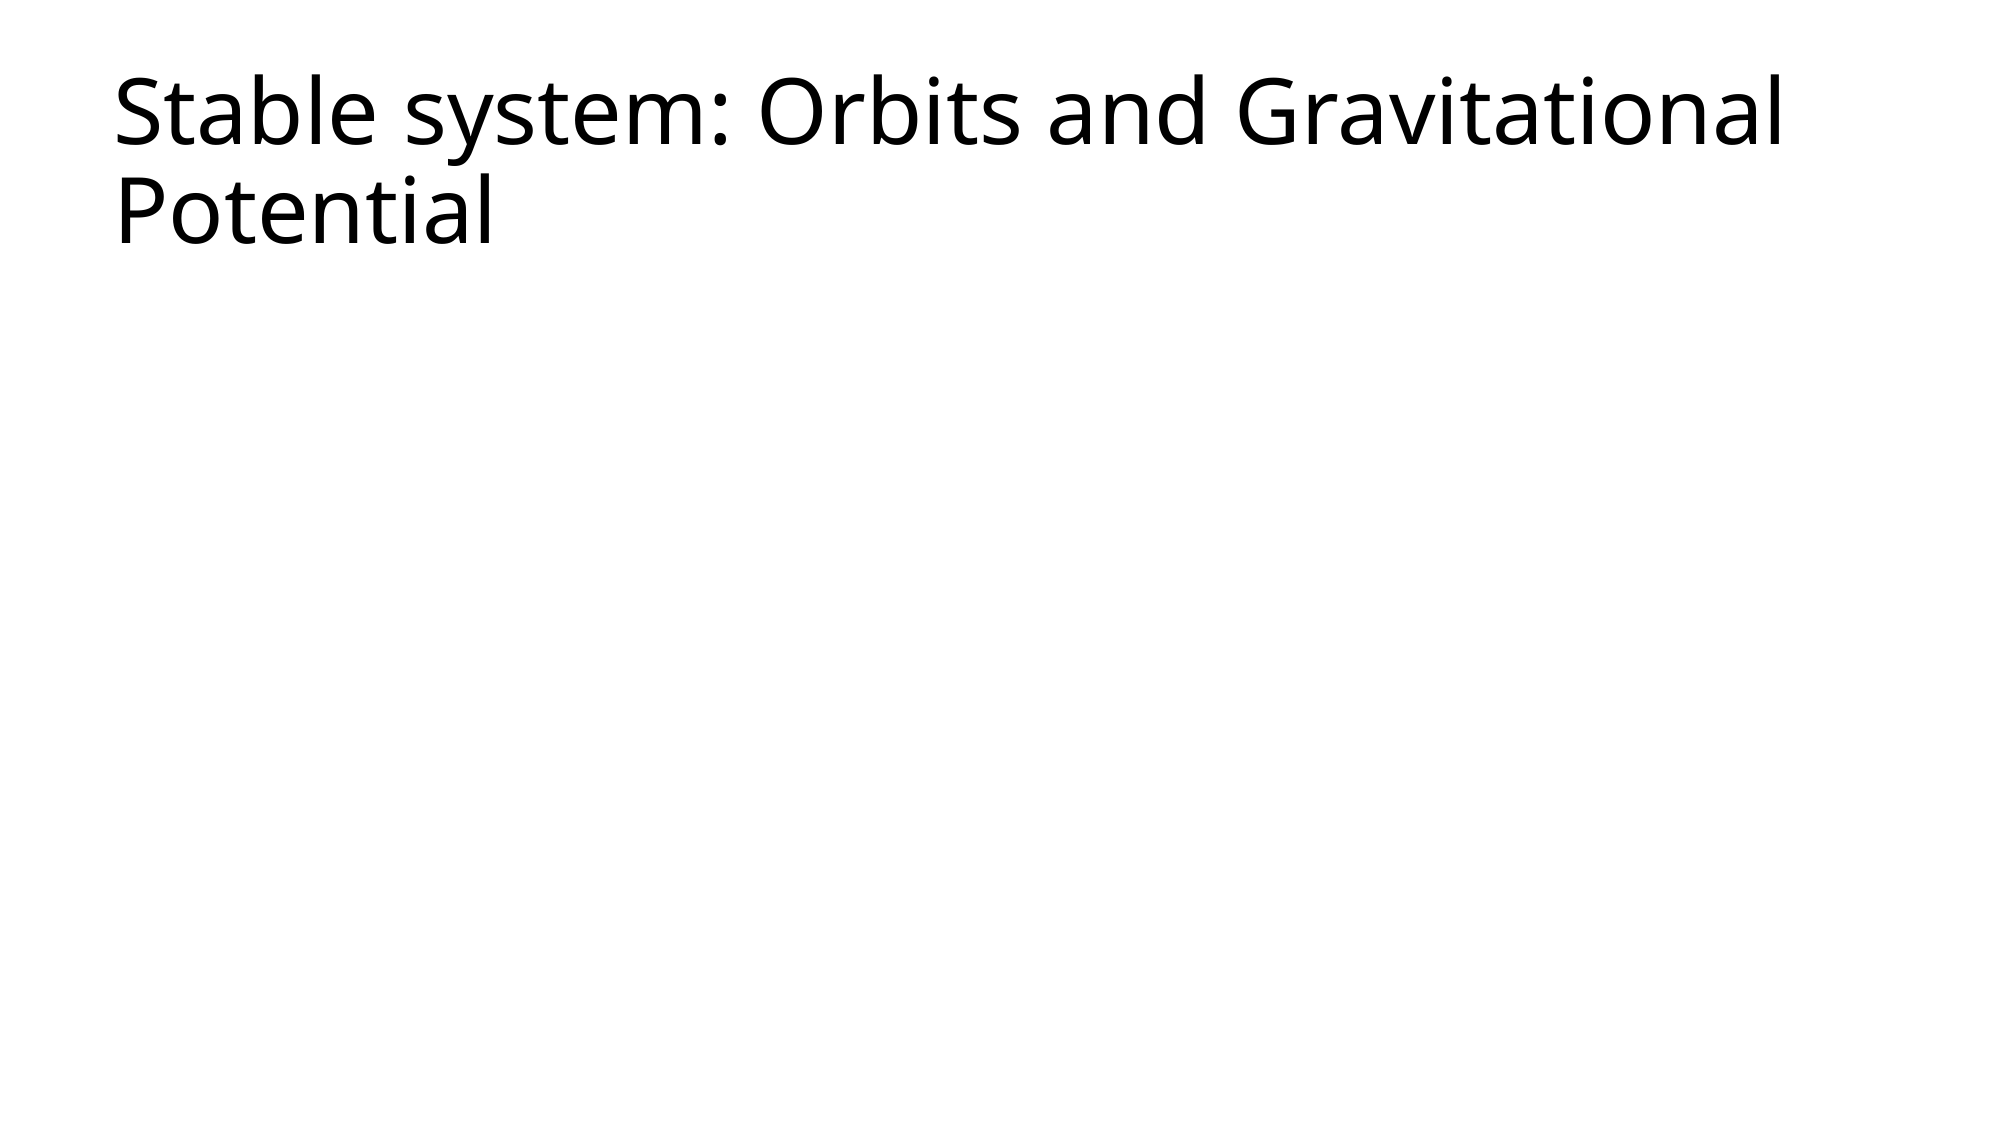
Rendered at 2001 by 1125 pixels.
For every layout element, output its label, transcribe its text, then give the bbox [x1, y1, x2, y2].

title Stable system: Orbits and Gravitational Potential [98, 55, 1902, 274]
